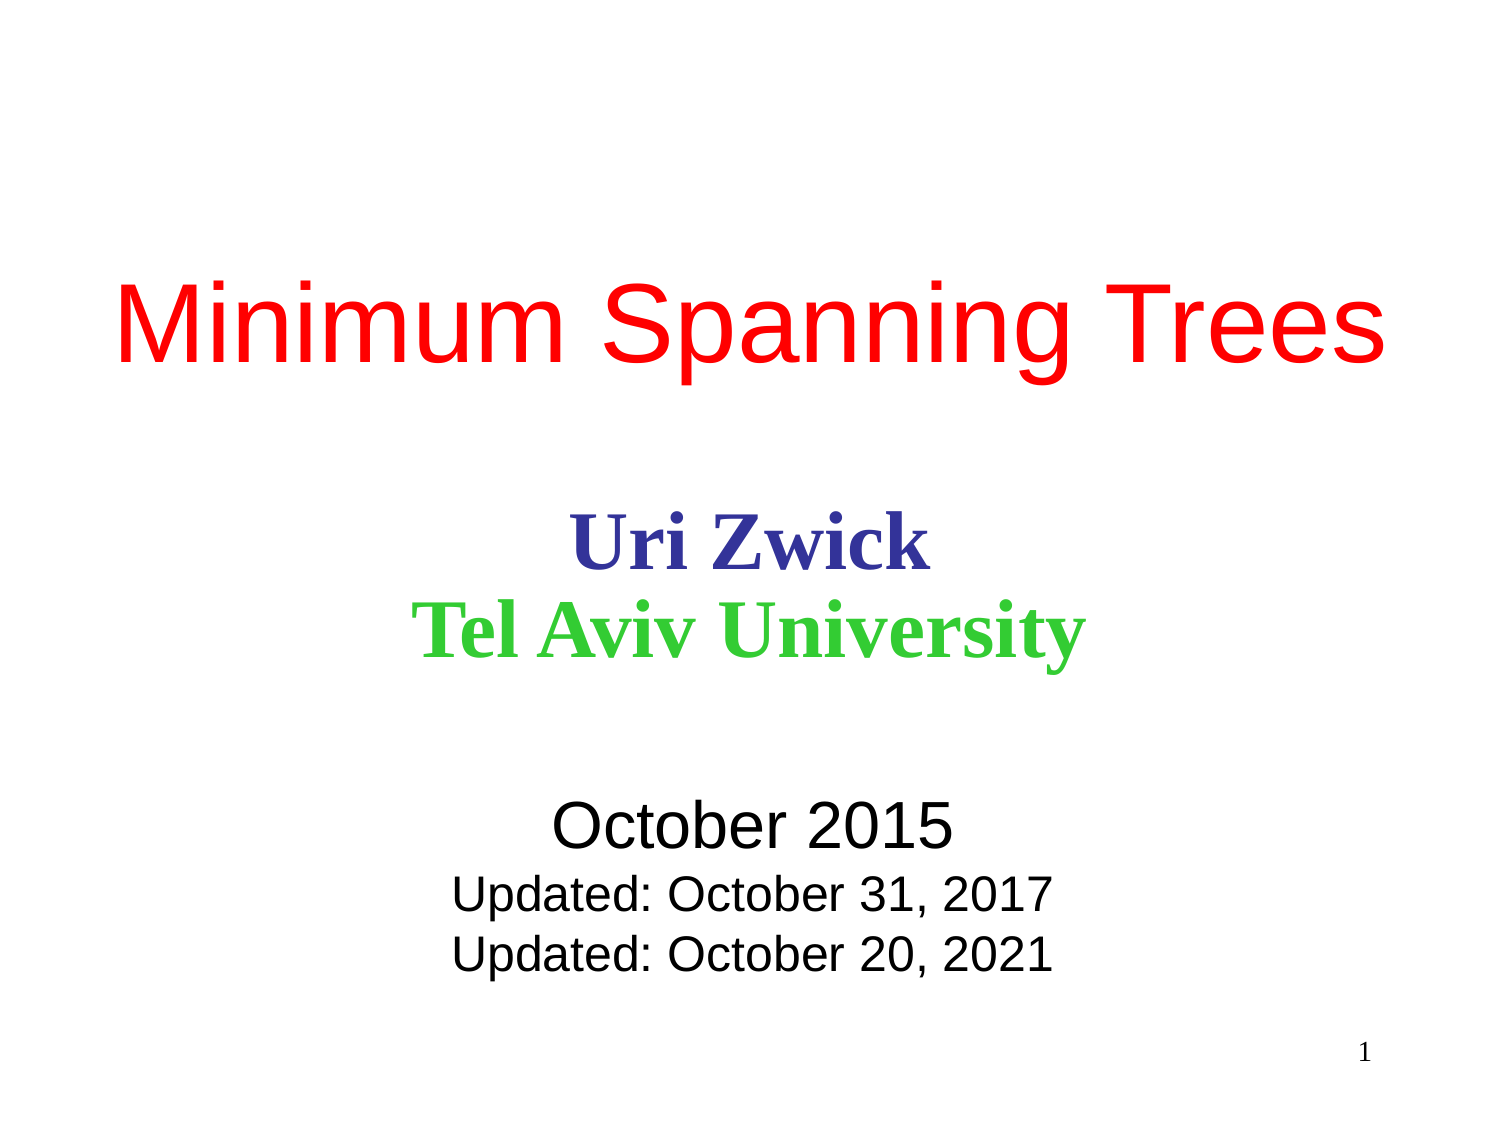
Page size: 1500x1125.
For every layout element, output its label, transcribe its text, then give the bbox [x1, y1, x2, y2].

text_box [254, 478, 1246, 678]
text_box October 2015 Updated: October 31, 2017 Updated: October 20, 2021 [2, 774, 1500, 989]
text_box Minimum Spanning Trees [0, 242, 1500, 393]
slide_number 1 [1074, 1024, 1388, 1101]
